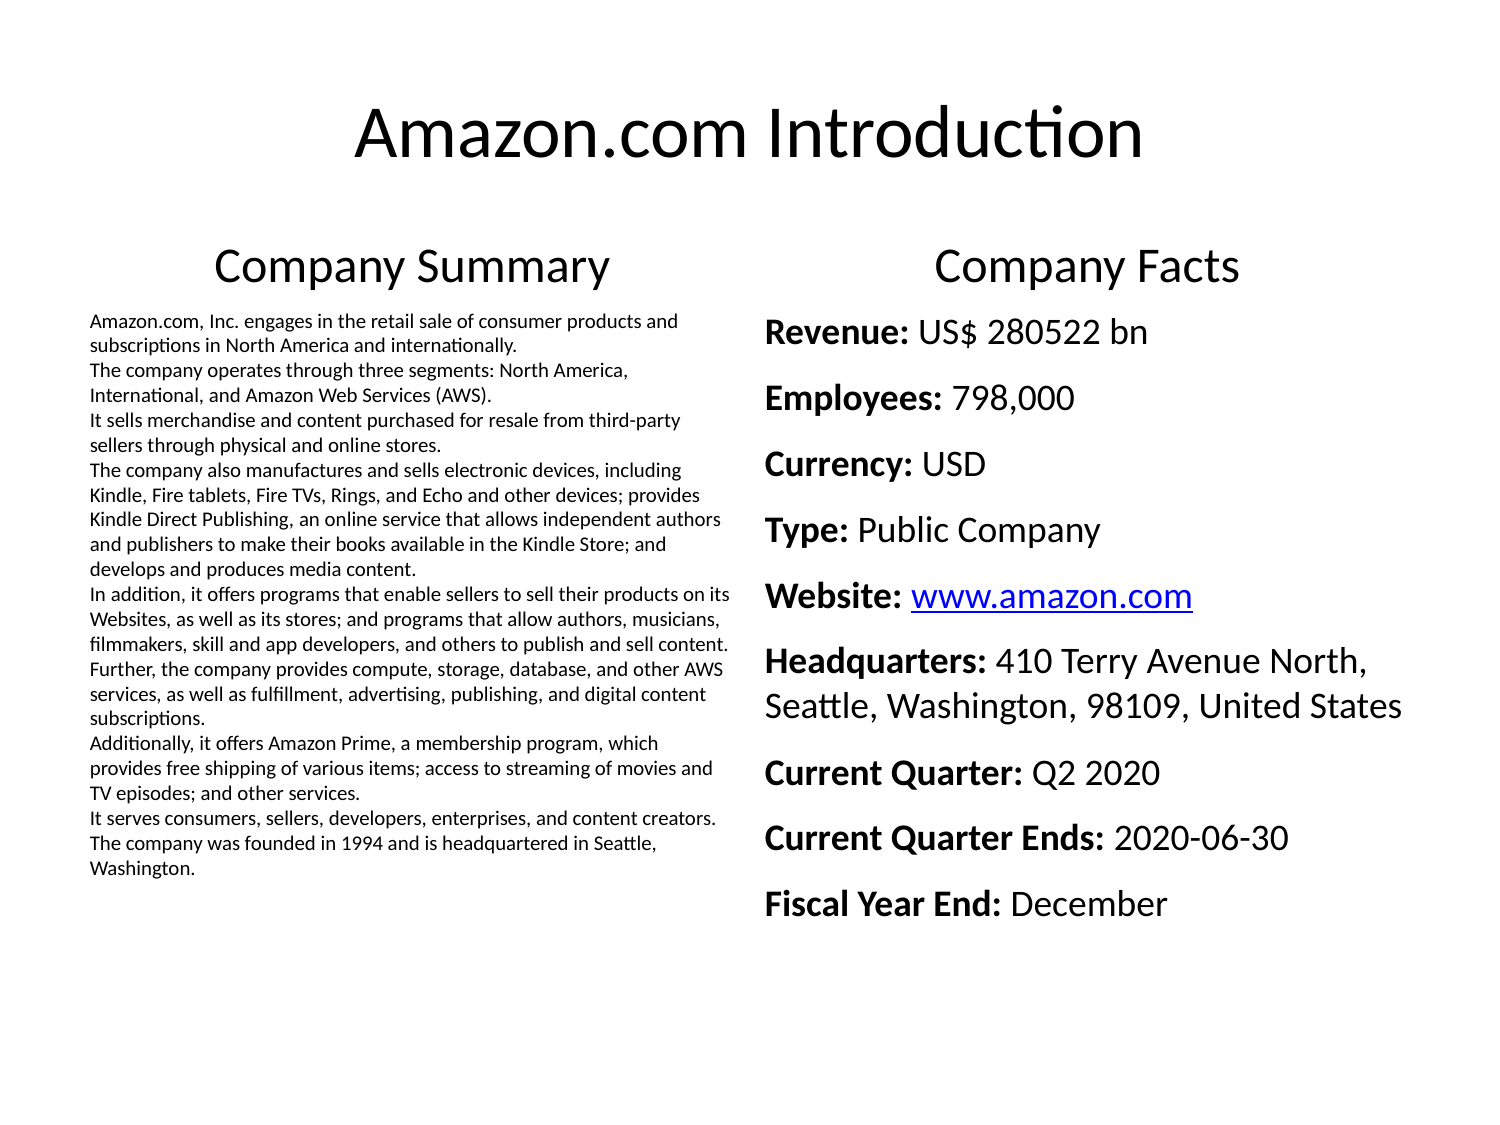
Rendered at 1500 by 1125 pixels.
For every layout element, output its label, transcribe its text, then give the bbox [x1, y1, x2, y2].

text_box Company Facts [749, 224, 1425, 299]
text_box Amazon.com, Inc. engages in the retail sale of consumer products and subscriptions in North America and internationally. The company operates through three segments: North America, International, and Amazon Web Services (AWS). It sells merchandise and content purchased for resale from third-party sellers through physical and online stores. The company also manufactures and sells electronic devices, including Kindle, Fire tablets, Fire TVs, Rings, and Echo and other devices; provides Kindle Direct Publishing, an online service that allows independent authors and publishers to make their books available in the Kindle Store; and develops and produces media content. In addition, it offers programs that enable sellers to sell their products on its Websites, as well as its stores; and programs that allow authors, musicians, filmmakers, skill and app developers, and others to publish and sell content. Further, the company provides compute, storage, database, and other AWS services, as well as fulfillment, advertising, publishing, and digital content subscriptions. Additionally, it offers Amazon Prime, a membership program, which provides free shipping of various items; access to streaming of movies and TV episodes; and other services. It serves consumers, sellers, developers, enterprises, and content creators. The company was founded in 1994 and is headquartered in Seattle, Washington. [74, 299, 749, 1050]
text_box Amazon.com Introduction [0, 74, 1500, 225]
text_box Company Summary [74, 224, 749, 299]
text_box Revenue: US$ 280522 bn Employees: 798,000 Currency: USD Type: Public Company Website: www.amazon.com Headquarters: 410 Terry Avenue North, Seattle, Washington, 98109, United States Current Quarter: Q2 2020 Current Quarter Ends: 2020-06-30 Fiscal Year End: December [749, 299, 1425, 1050]
